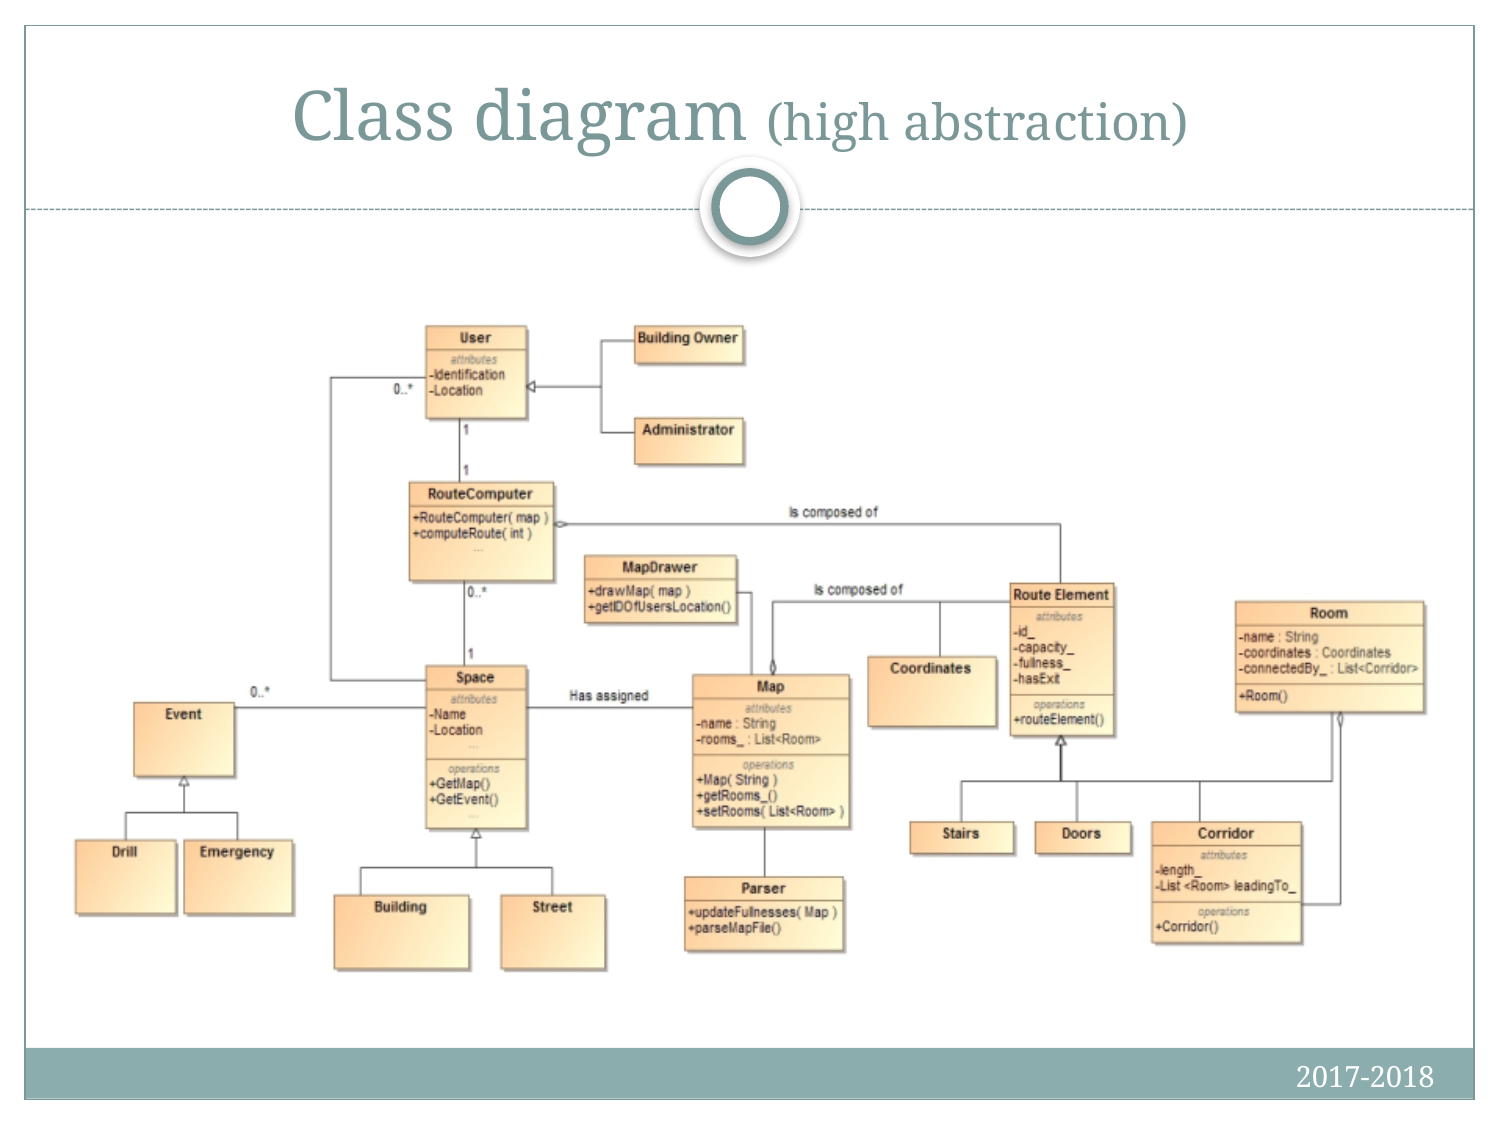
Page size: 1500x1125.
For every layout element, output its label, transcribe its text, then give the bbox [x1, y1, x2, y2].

slide_number 2017-2018 [950, 1050, 1450, 1111]
title Class diagram (high abstraction) [49, 37, 1450, 162]
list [49, 305, 1445, 988]
